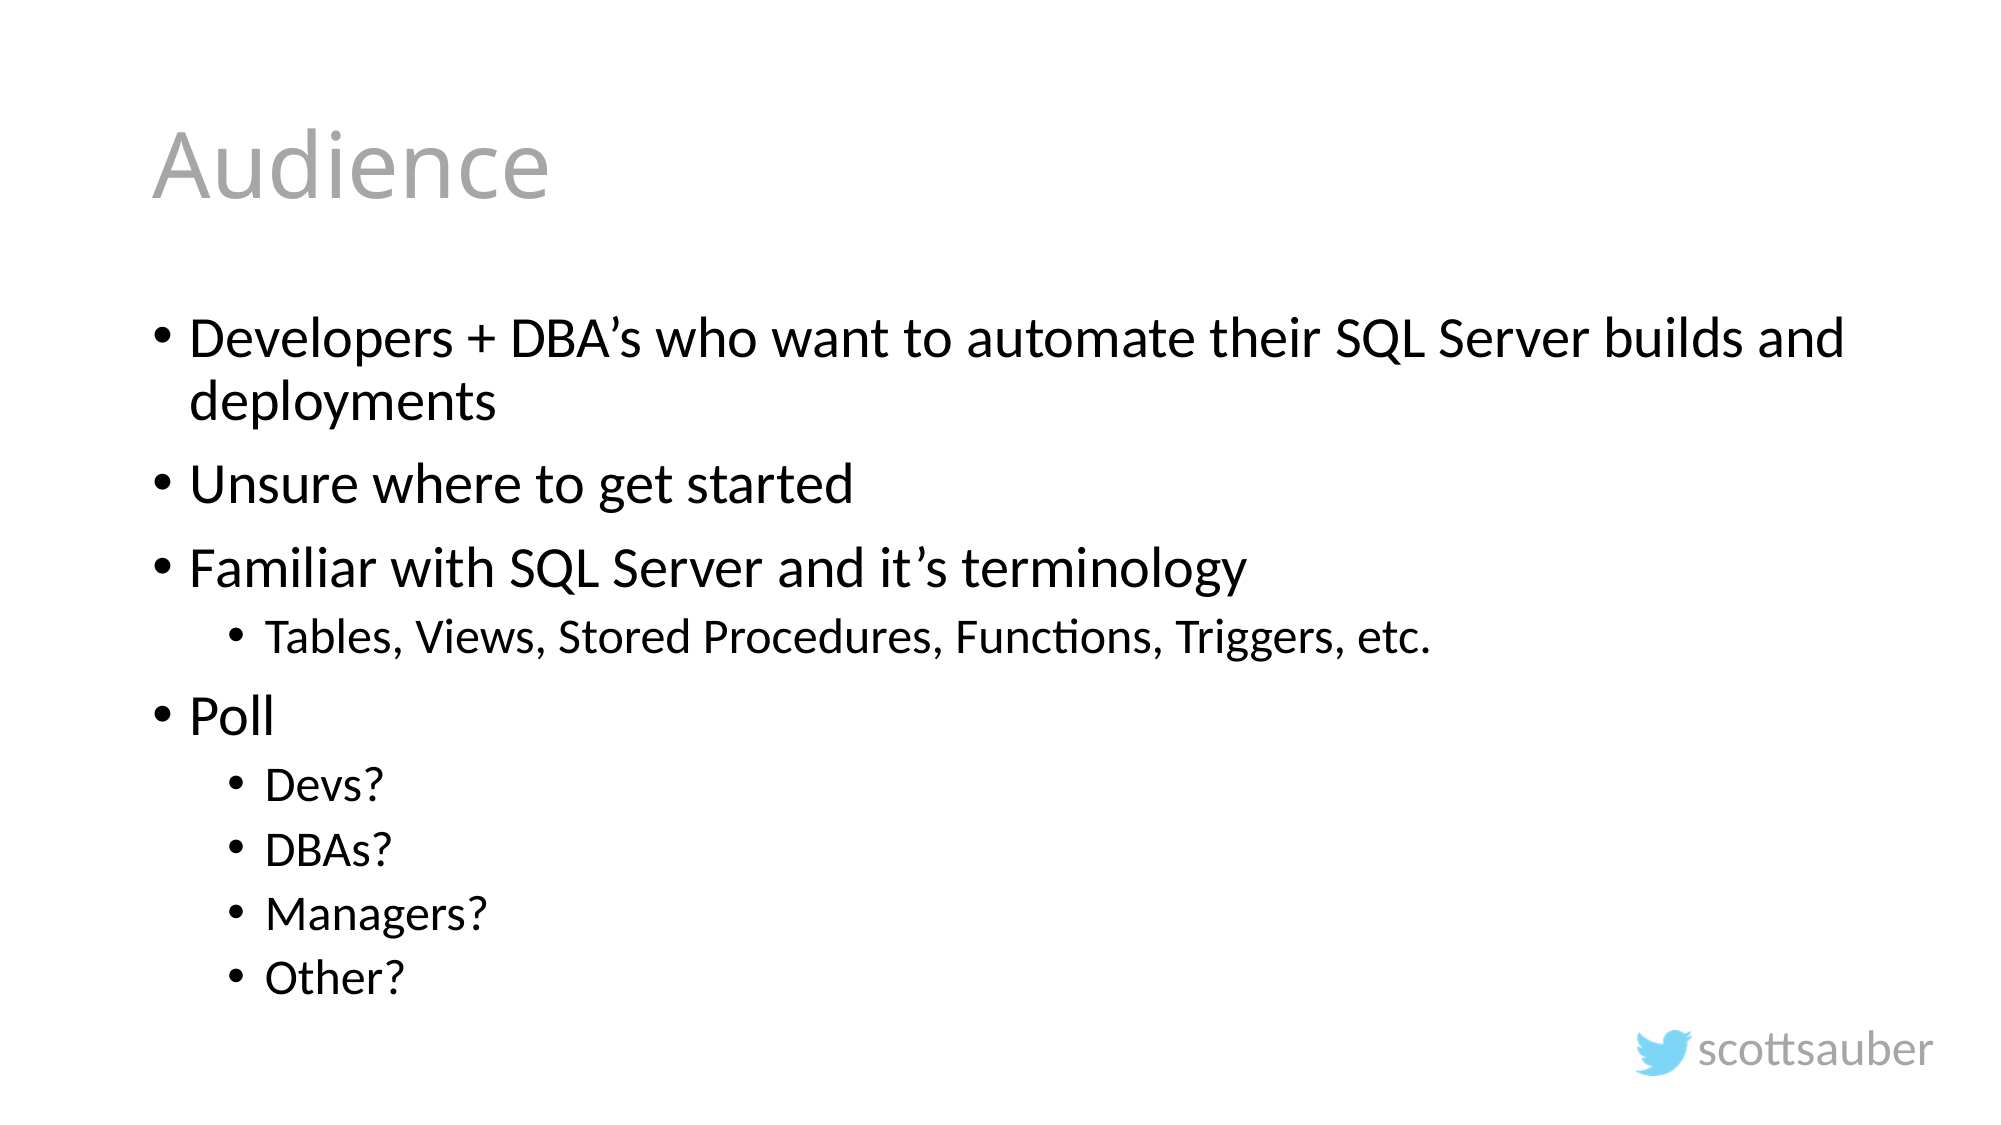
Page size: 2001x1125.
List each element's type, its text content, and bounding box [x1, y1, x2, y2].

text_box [1635, 1014, 1986, 1093]
list Developers + DBA’s who want to automate their SQL Server builds and deployments Unsure where to get started Familiar with SQL Server and it’s terminology Tables, Views, Stored Procedures, Functions, Triggers, etc. Poll Devs? DBAs? Managers? Other? [137, 299, 1863, 1084]
title Audience [137, 59, 1863, 278]
